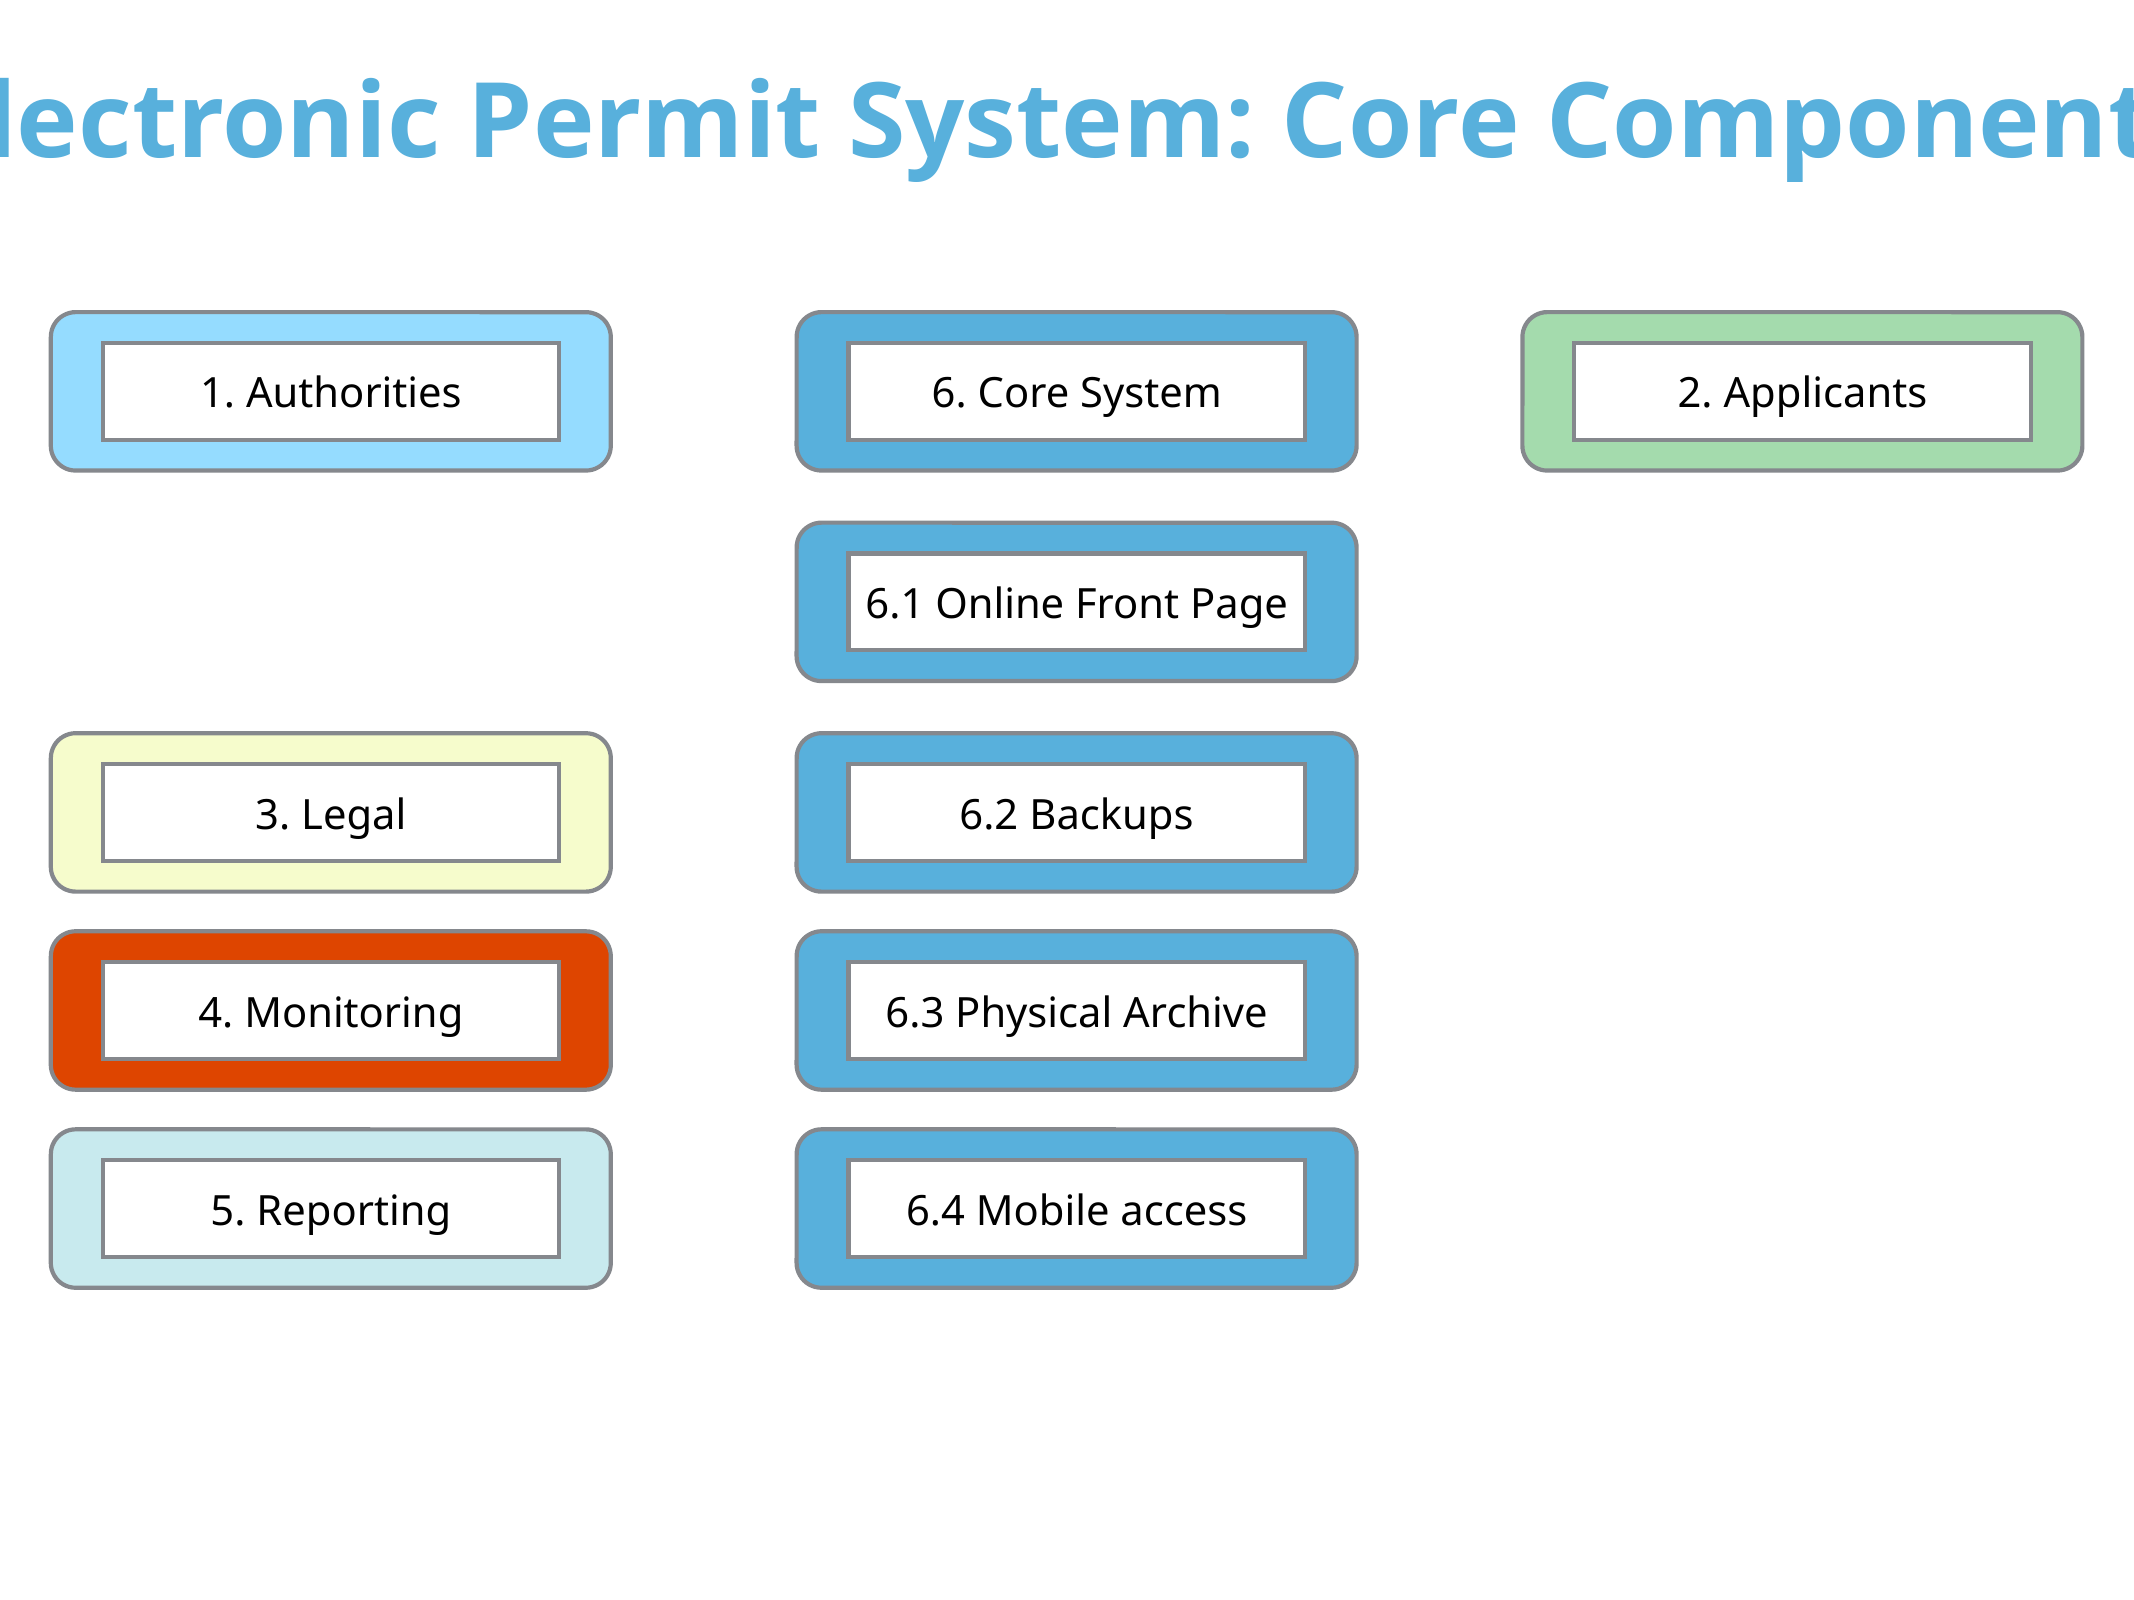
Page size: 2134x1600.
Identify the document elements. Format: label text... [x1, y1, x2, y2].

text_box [50, 931, 612, 1090]
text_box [1522, 311, 2083, 471]
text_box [50, 1129, 612, 1288]
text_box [50, 732, 612, 892]
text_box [50, 311, 612, 471]
text_box Electronic Permit System: Core Components [0, 63, 2134, 185]
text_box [796, 1129, 1357, 1288]
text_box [796, 732, 1357, 892]
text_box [796, 311, 1357, 471]
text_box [796, 931, 1357, 1090]
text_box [796, 522, 1357, 682]
